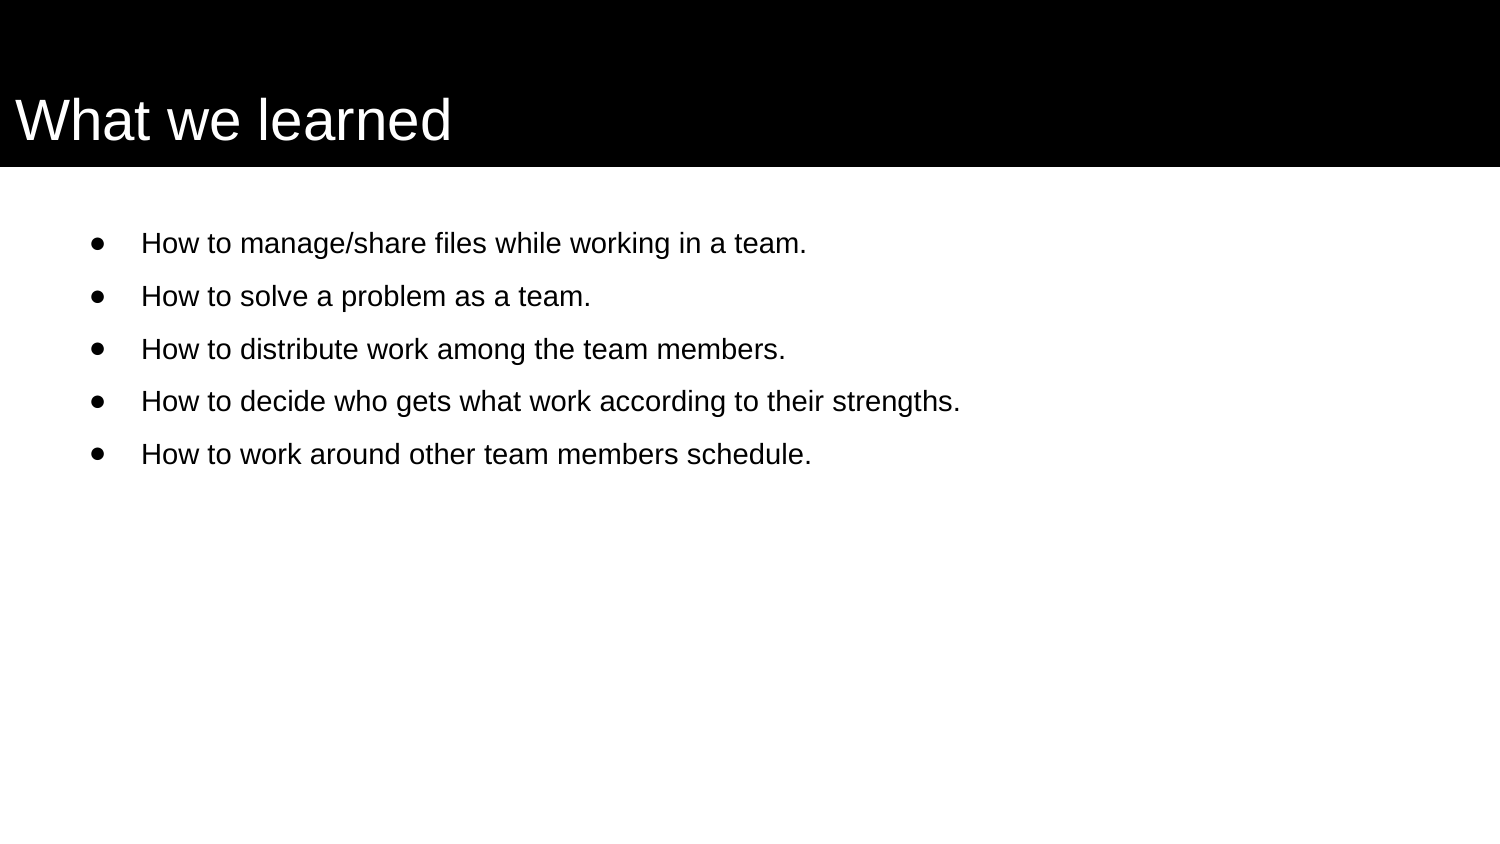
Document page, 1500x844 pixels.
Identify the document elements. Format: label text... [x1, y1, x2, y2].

list How to manage/share files while working in a team. How to solve a problem as a team. How to distribute work among the team members. How to decide who gets what work according to their strengths. How to work around other team members schedule. [51, 192, 1449, 753]
title What we learned [0, 0, 1500, 167]
